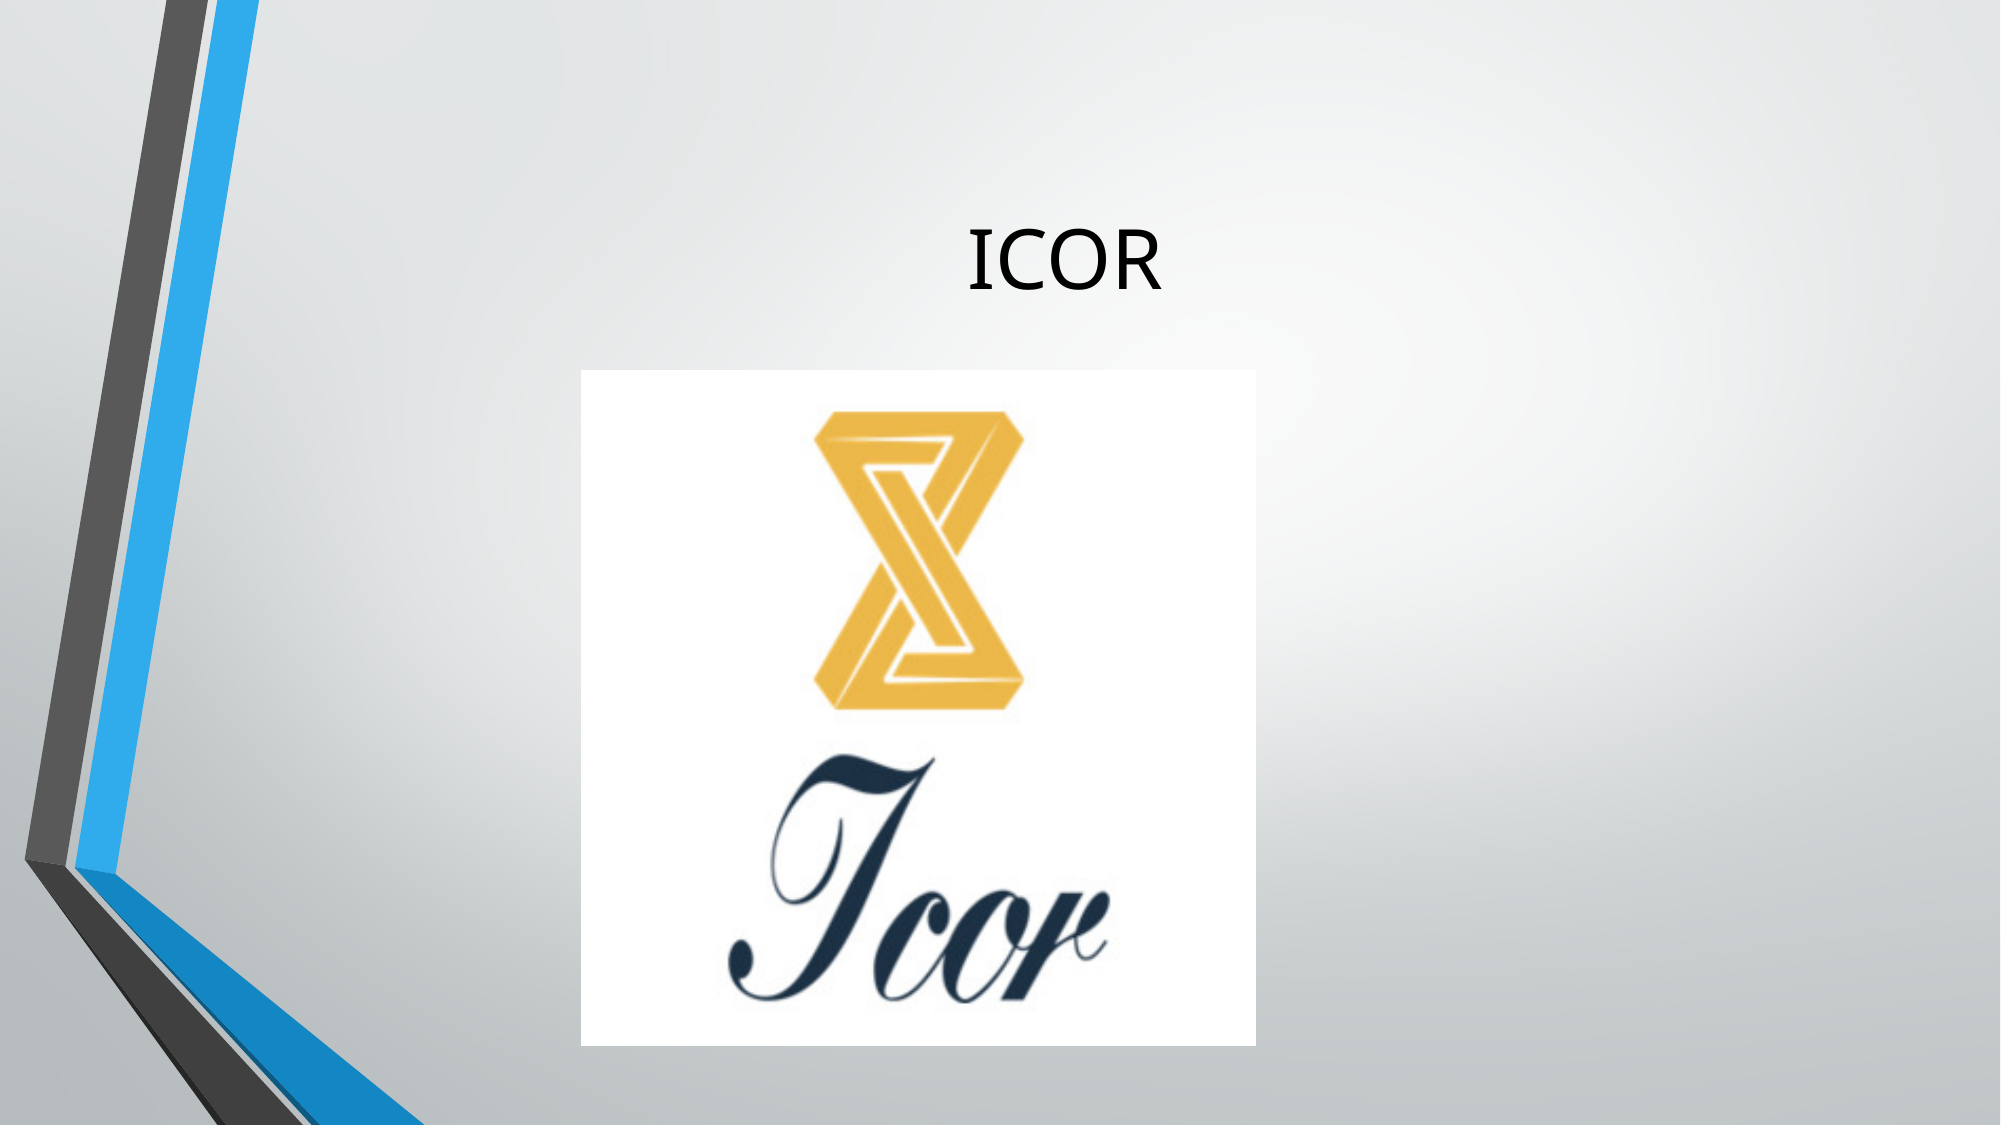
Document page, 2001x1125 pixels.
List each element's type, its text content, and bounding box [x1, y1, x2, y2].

title ICOR [243, 112, 1887, 400]
picture [580, 370, 1257, 1046]
